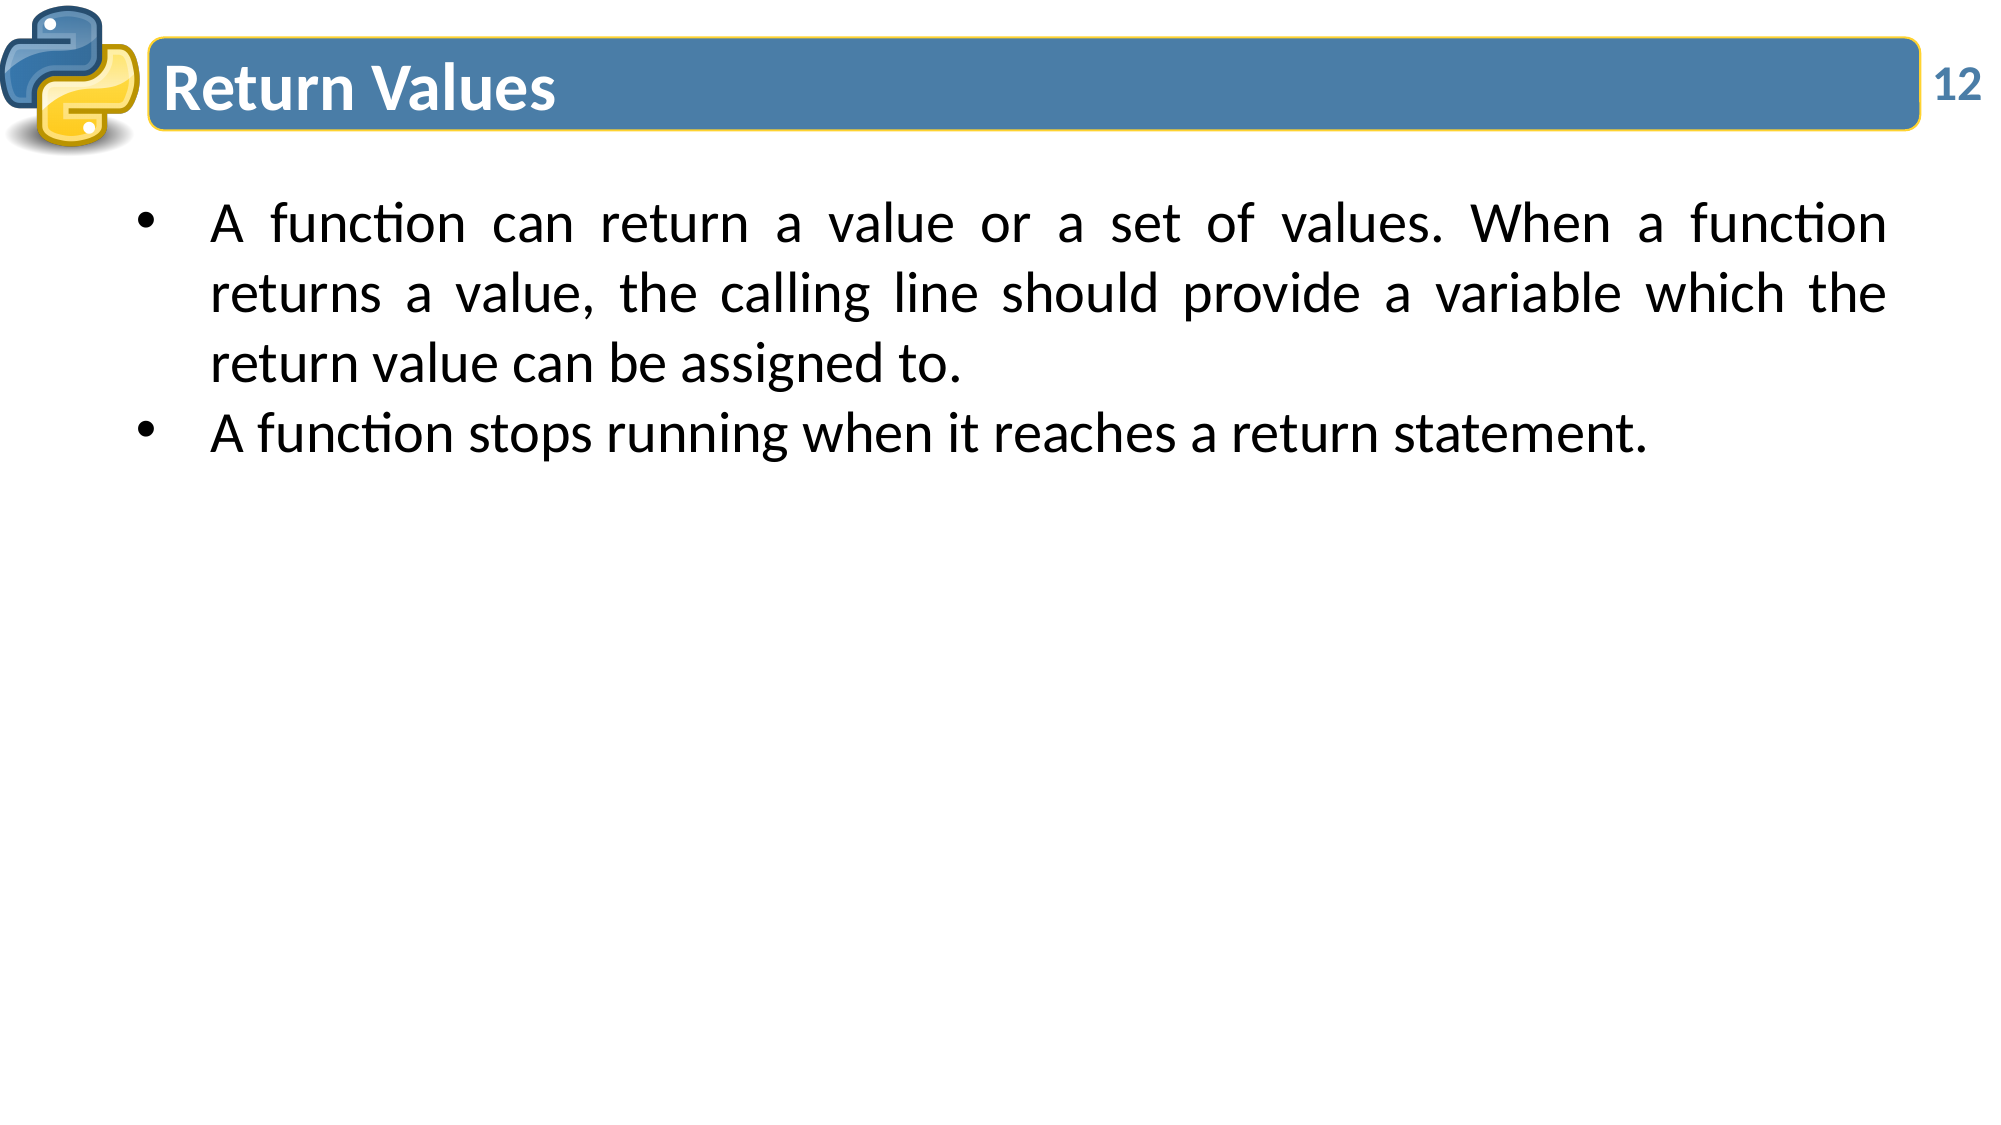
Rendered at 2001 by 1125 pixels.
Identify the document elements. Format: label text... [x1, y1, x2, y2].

slide_number 12 [1917, 43, 2000, 131]
text_box A function can return a value or a set of values. When a function returns a value, the calling line should provide a variable which the return value can be assigned to. A function stops running when it reaches a return statement. [121, 176, 1904, 472]
title Return Values [148, 43, 1932, 133]
picture [0, 2, 149, 160]
